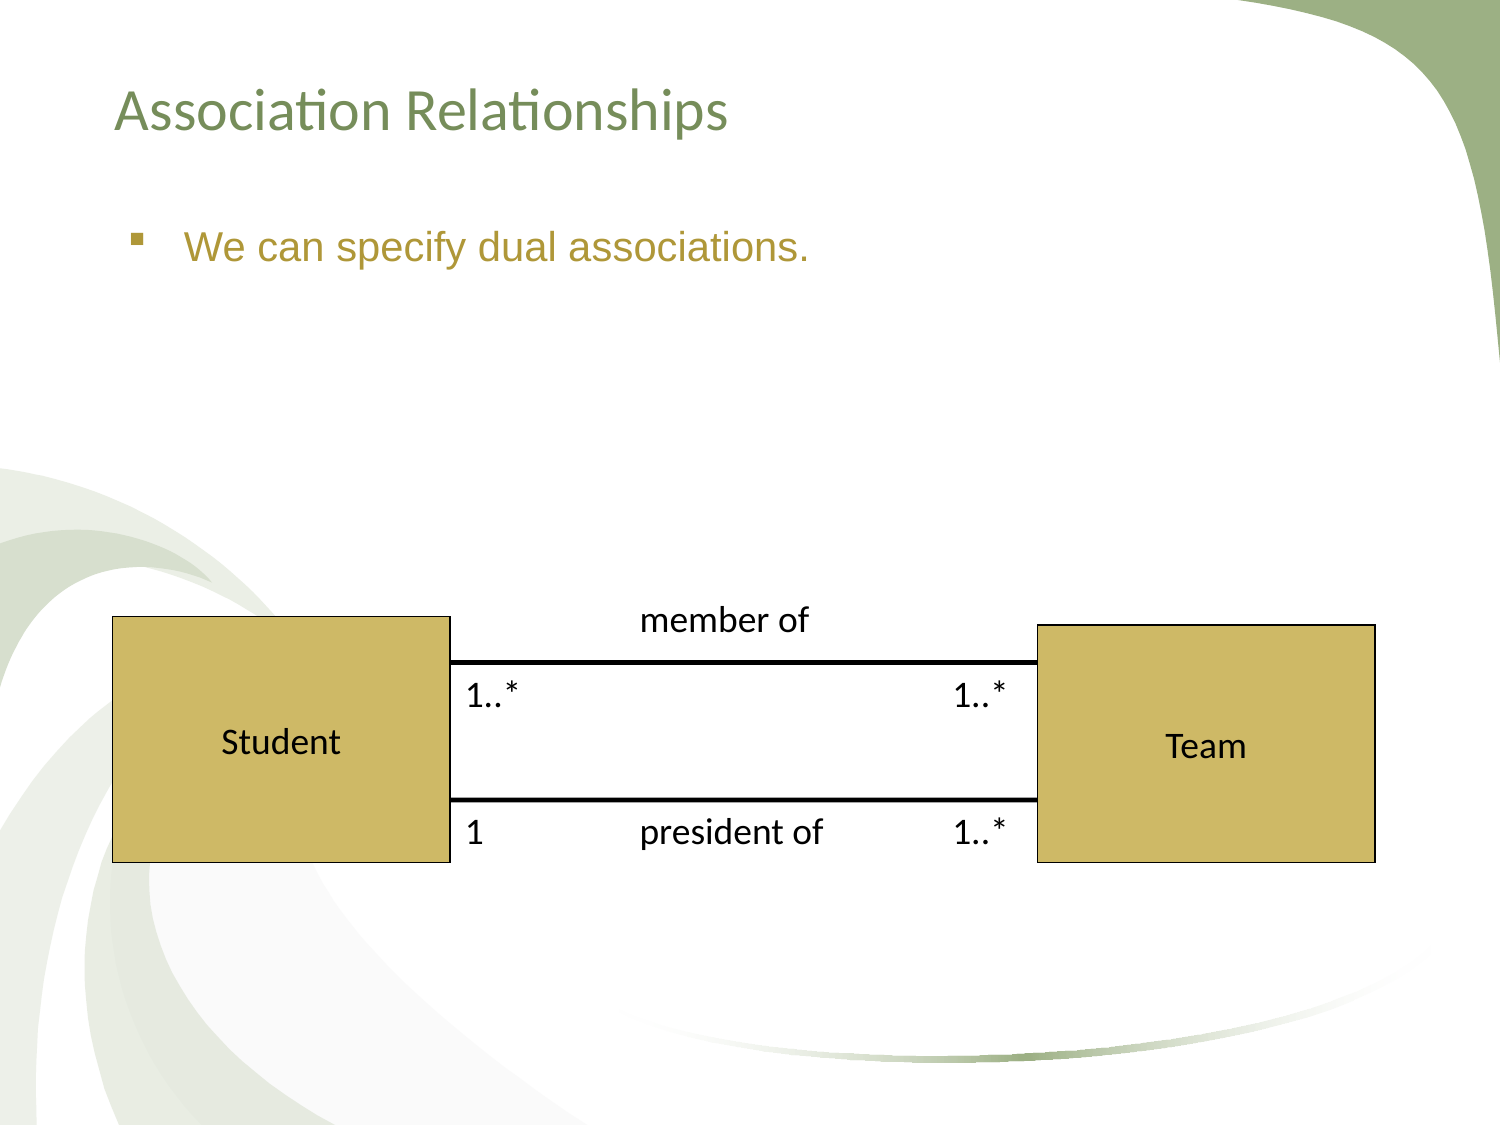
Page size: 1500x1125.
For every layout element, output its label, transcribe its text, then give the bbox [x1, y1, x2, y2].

text_box 1..* [937, 662, 1050, 723]
title Association Relationships [99, 62, 1425, 150]
text_box 1..* [450, 662, 563, 723]
text_box president of [624, 799, 913, 860]
text_box 1 [449, 799, 513, 860]
text_box Student [112, 616, 450, 863]
text_box Team [1037, 624, 1375, 863]
text_box We can specify dual associations. [112, 212, 1400, 279]
text_box 1..* [937, 799, 1050, 860]
text_box member of [624, 587, 913, 648]
